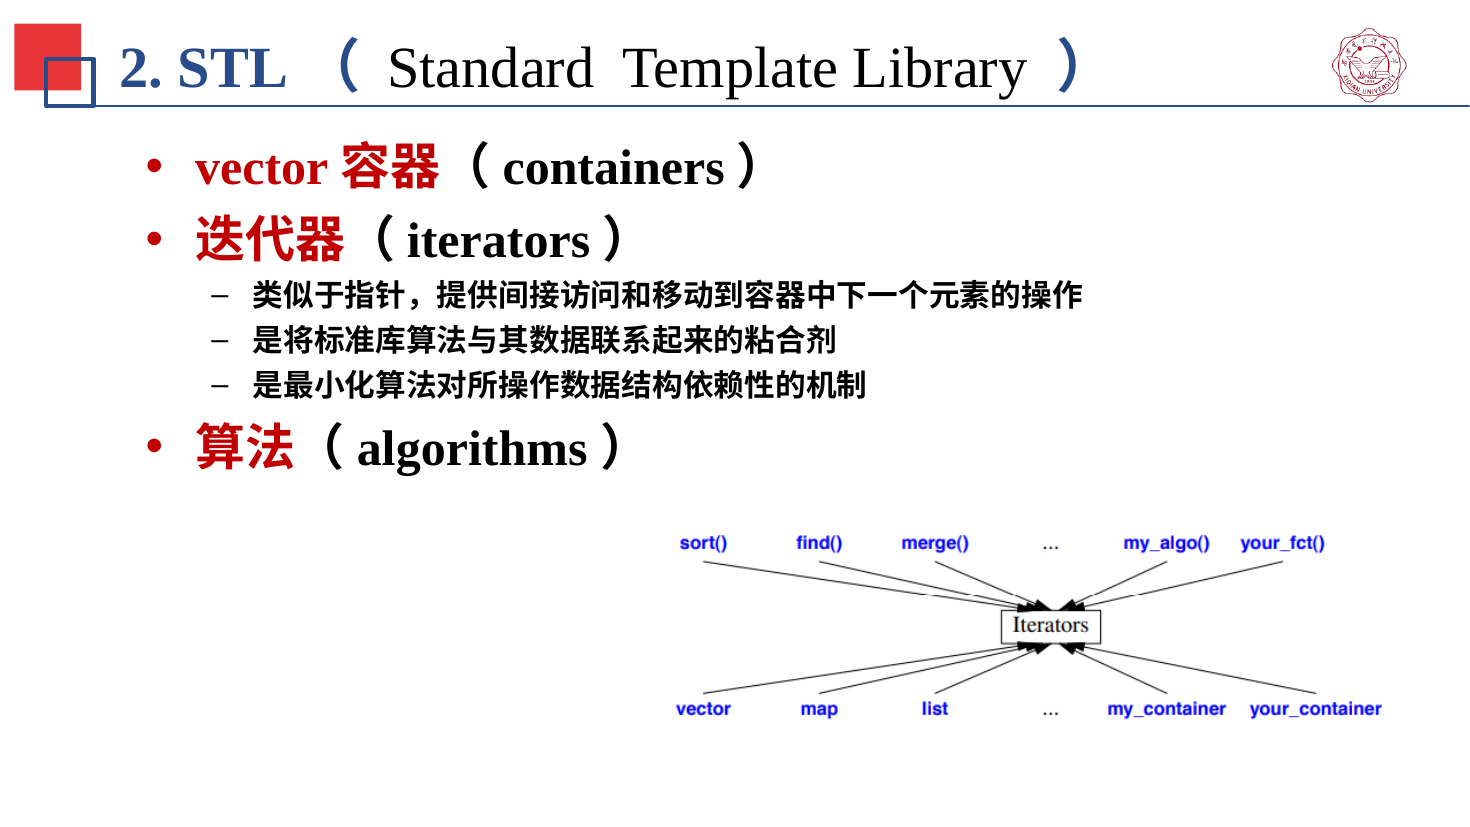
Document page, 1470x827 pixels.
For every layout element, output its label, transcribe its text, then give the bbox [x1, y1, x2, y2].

text_box [12, 21, 83, 92]
picture [1325, 16, 1421, 105]
text_box [44, 57, 96, 108]
text_box 2. STL（ Standard Template Library ） [108, 23, 1145, 105]
picture [626, 495, 1428, 738]
text_box vector容器（containers） 迭代器（iterators） 类似于指针，提供间接访问和移动到容器中下一个元素的操作 是将标准库算法与其数据联系起来的粘合剂 是最小化算法对所操作数据结构依赖性的机制 算法（algorithms） [132, 125, 1267, 626]
